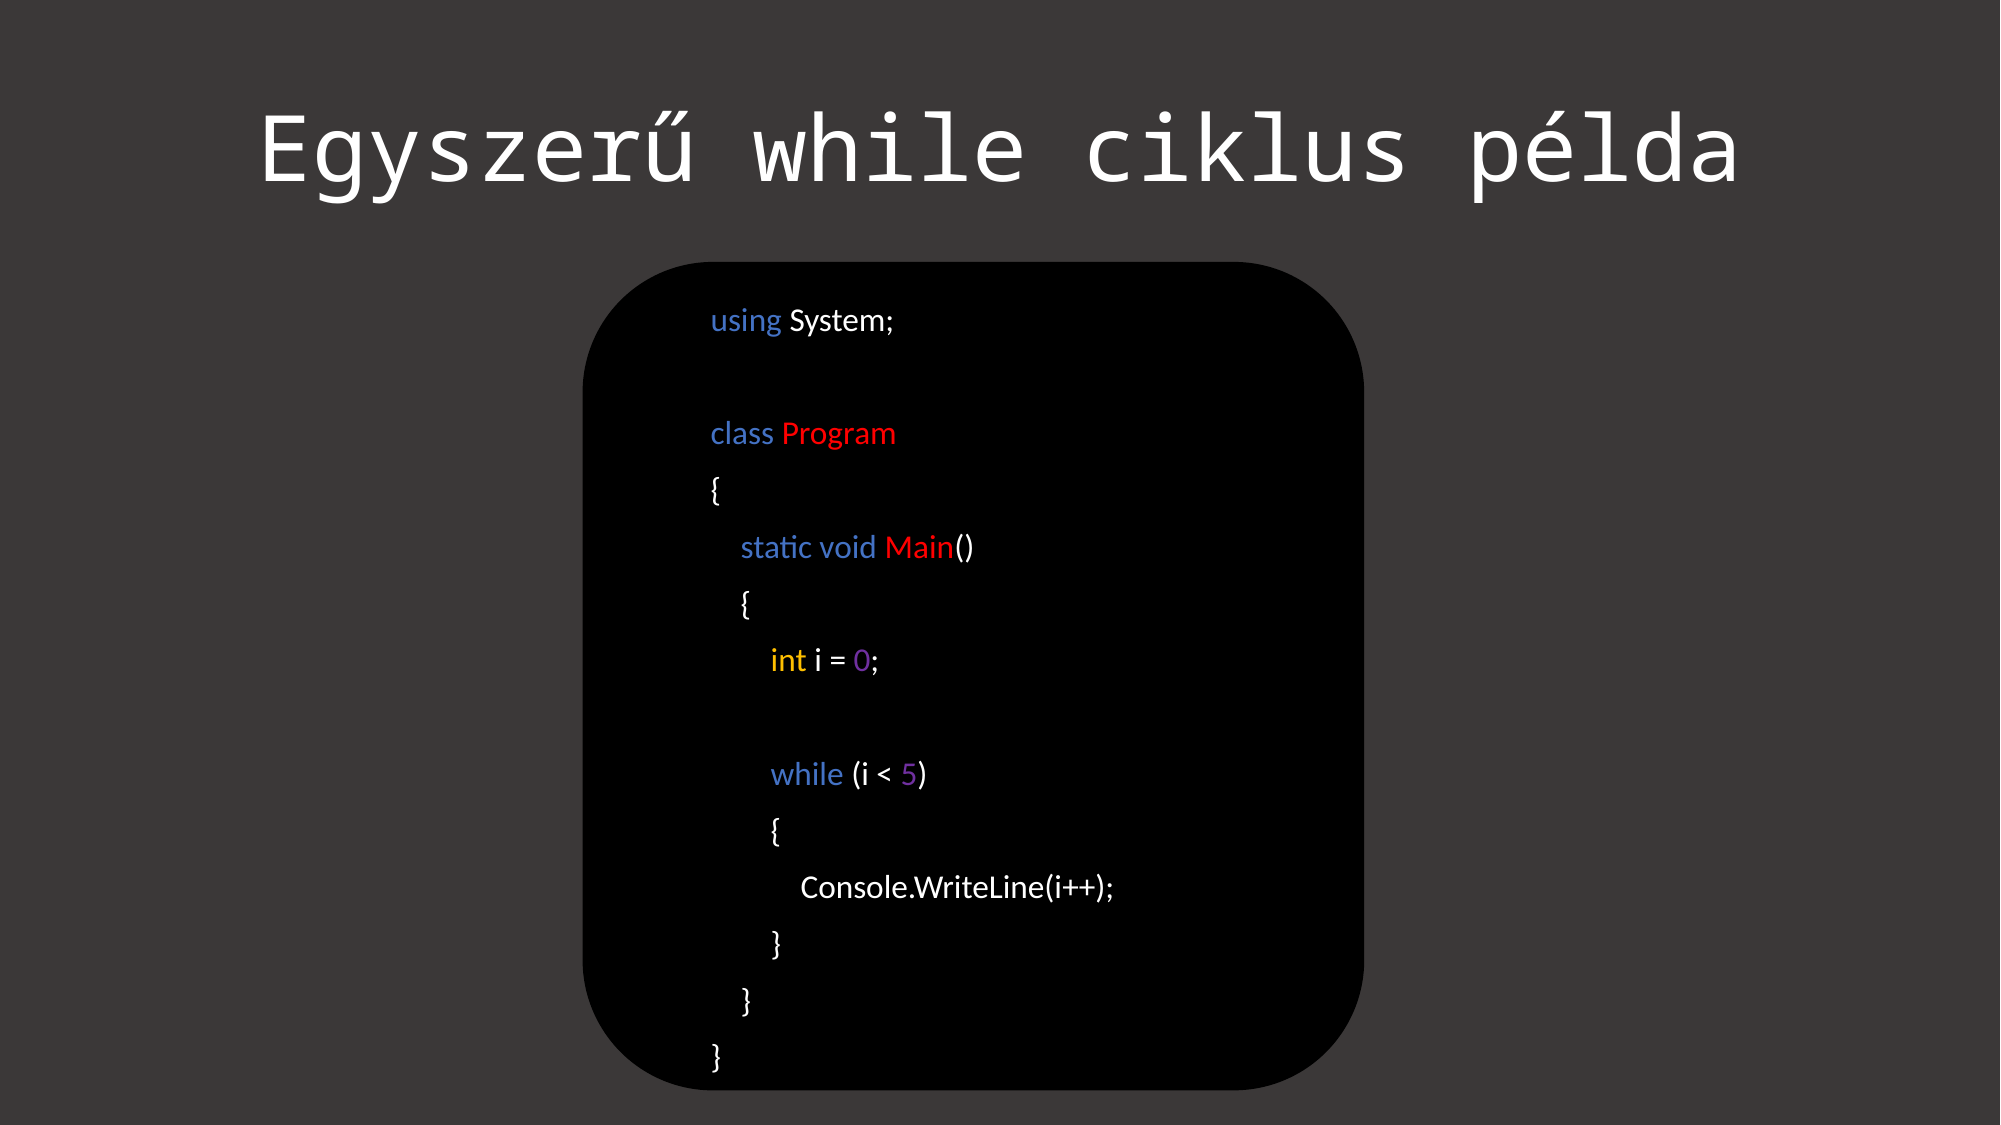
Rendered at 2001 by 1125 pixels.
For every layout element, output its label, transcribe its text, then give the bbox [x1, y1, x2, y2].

list using System; class Program { static void Main() { int i = 0; while (i < 5) { Console.WriteLine(i++); } } } [695, 295, 1265, 1009]
text_box [581, 261, 1366, 1092]
title Egyszerű while ciklus példa [137, 43, 1863, 261]
